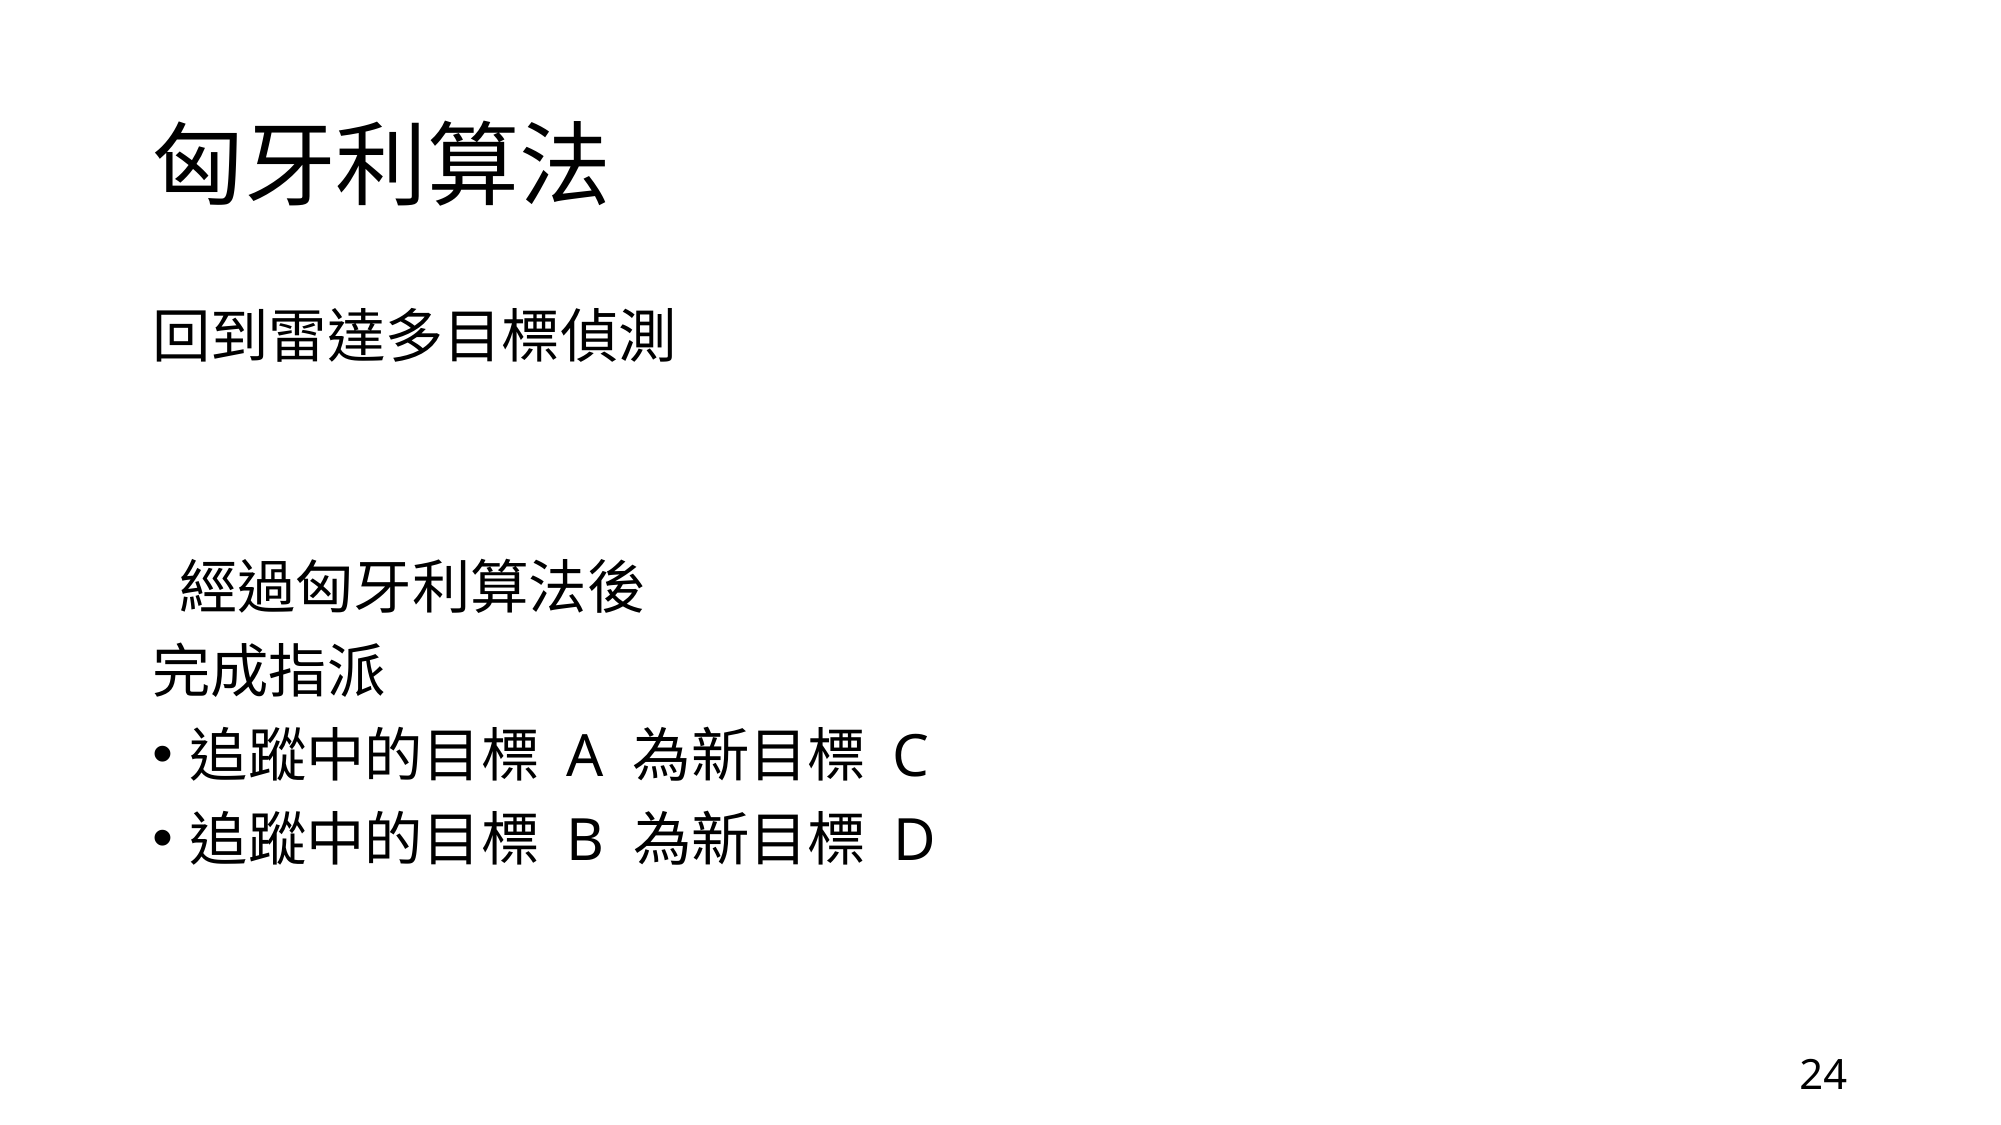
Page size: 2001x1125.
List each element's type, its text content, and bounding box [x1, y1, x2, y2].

title 匈牙利算法 [137, 59, 1863, 278]
slide_number 24 [1412, 1042, 1863, 1103]
